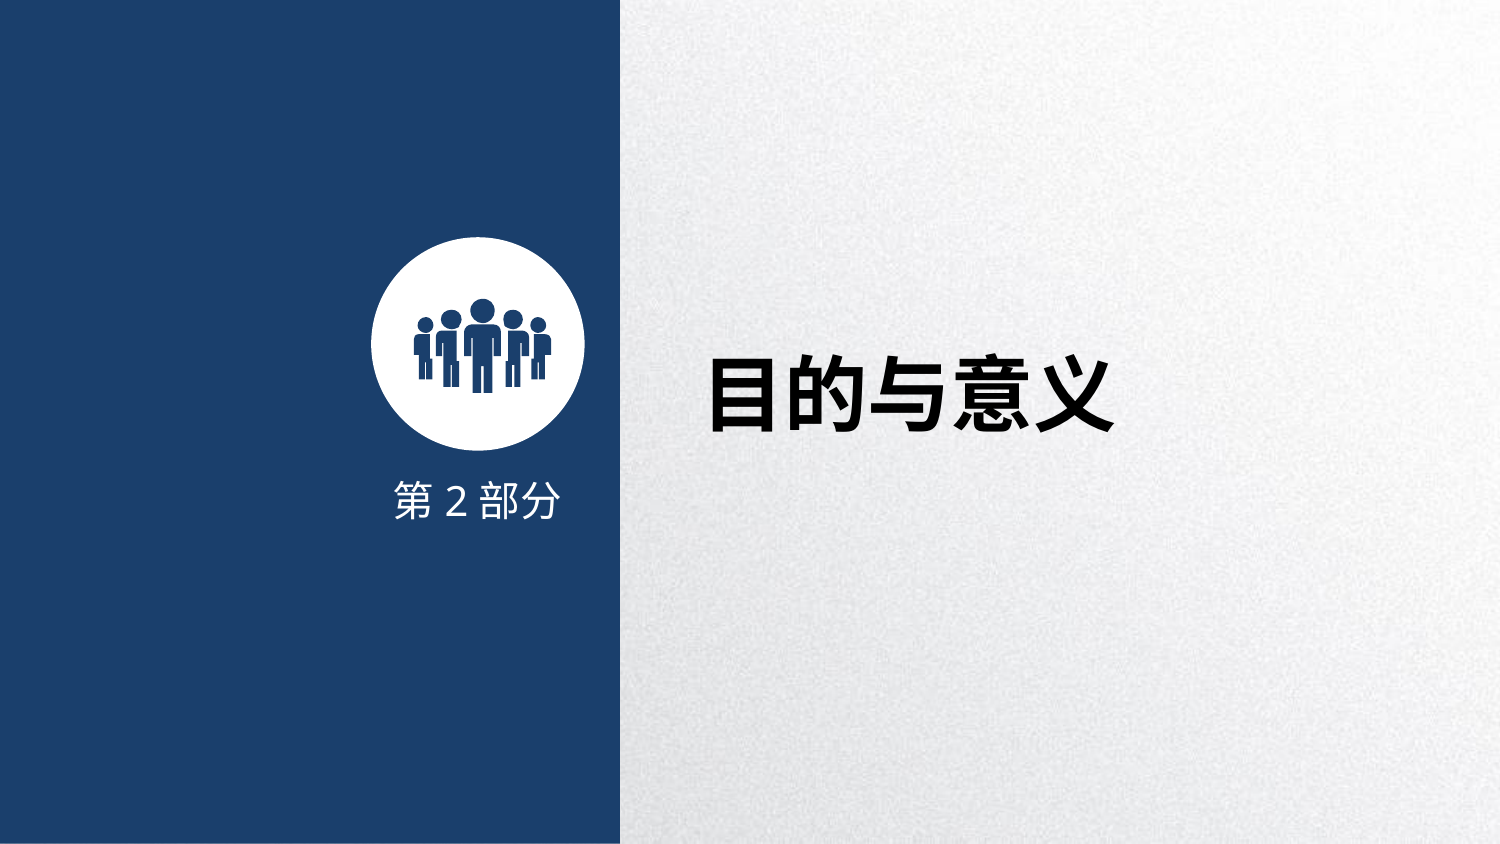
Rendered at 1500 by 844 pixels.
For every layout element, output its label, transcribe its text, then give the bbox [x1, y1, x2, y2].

text_box 目的与意义 [686, 334, 1133, 450]
text_box [0, 0, 622, 844]
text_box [370, 236, 585, 451]
text_box 第2部分 [392, 475, 597, 526]
picture [622, 0, 1500, 844]
